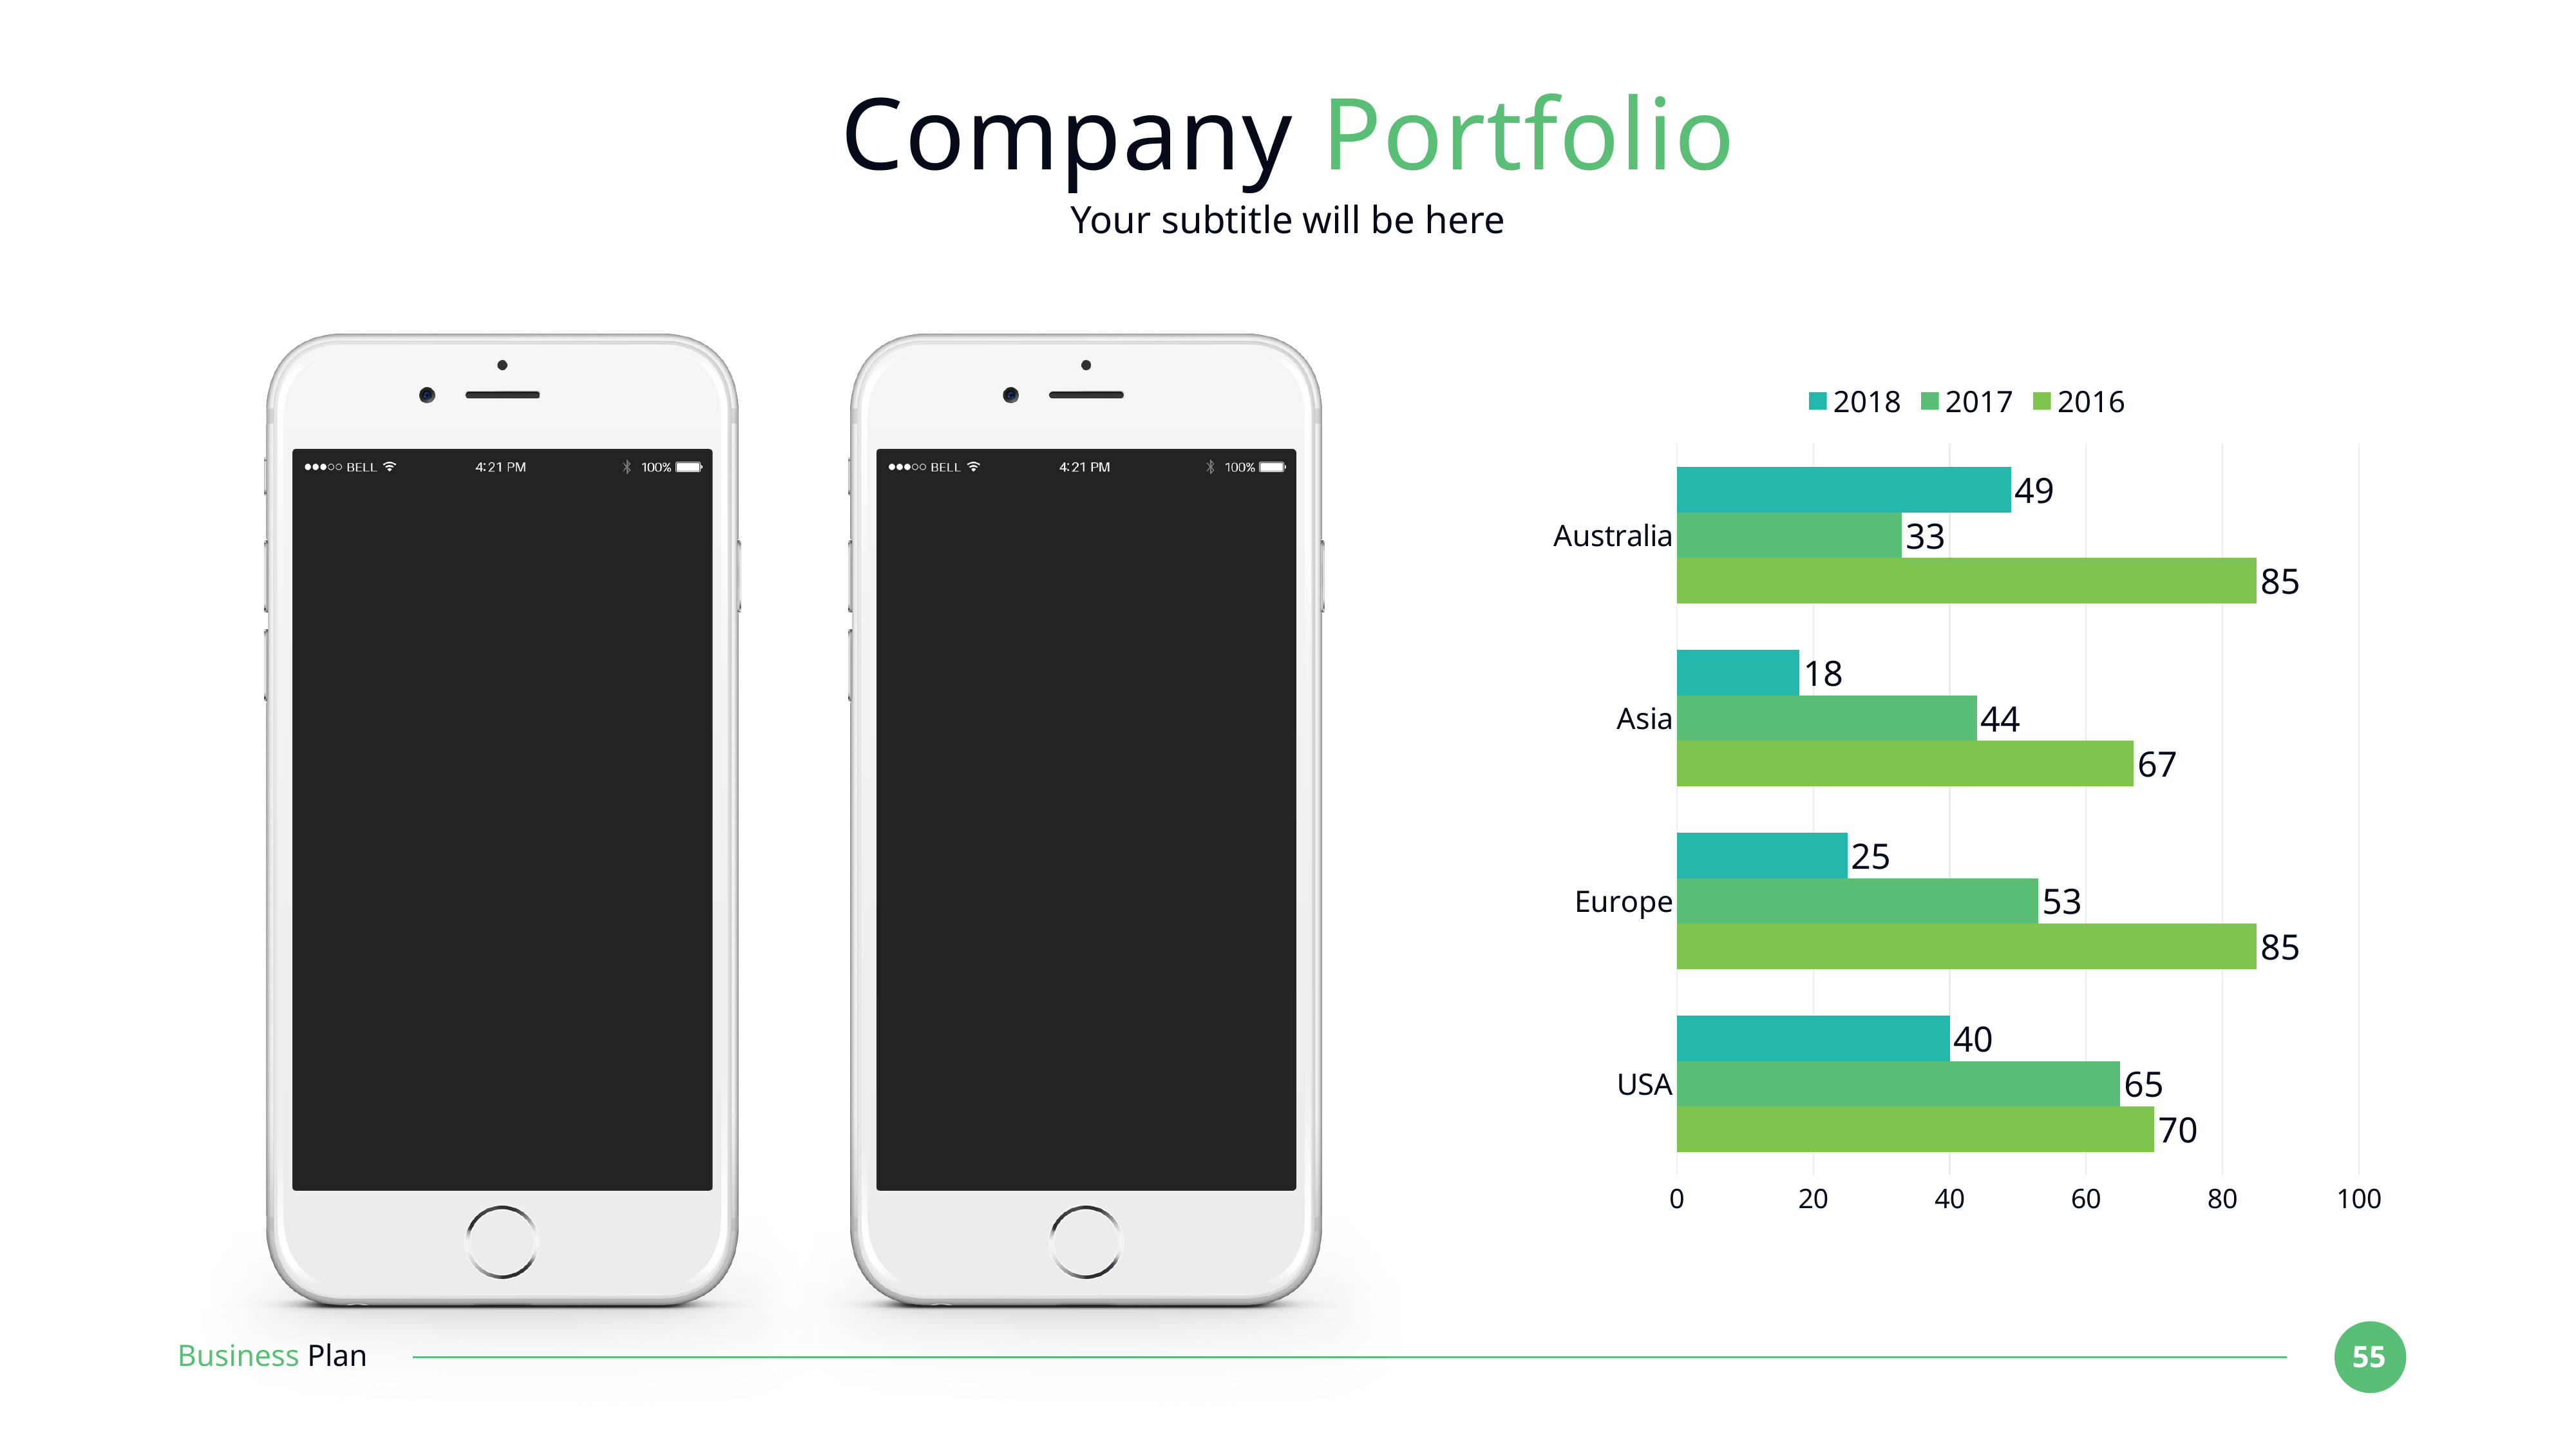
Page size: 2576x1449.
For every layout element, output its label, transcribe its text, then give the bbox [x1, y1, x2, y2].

picture [185, 303, 1416, 1434]
picture [185, 1356, 192, 1364]
list Your subtitle will be here [177, 196, 2399, 243]
title Company Portfolio [177, 70, 2399, 193]
picture [185, 1347, 191, 1354]
chart [1536, 368, 2399, 1234]
